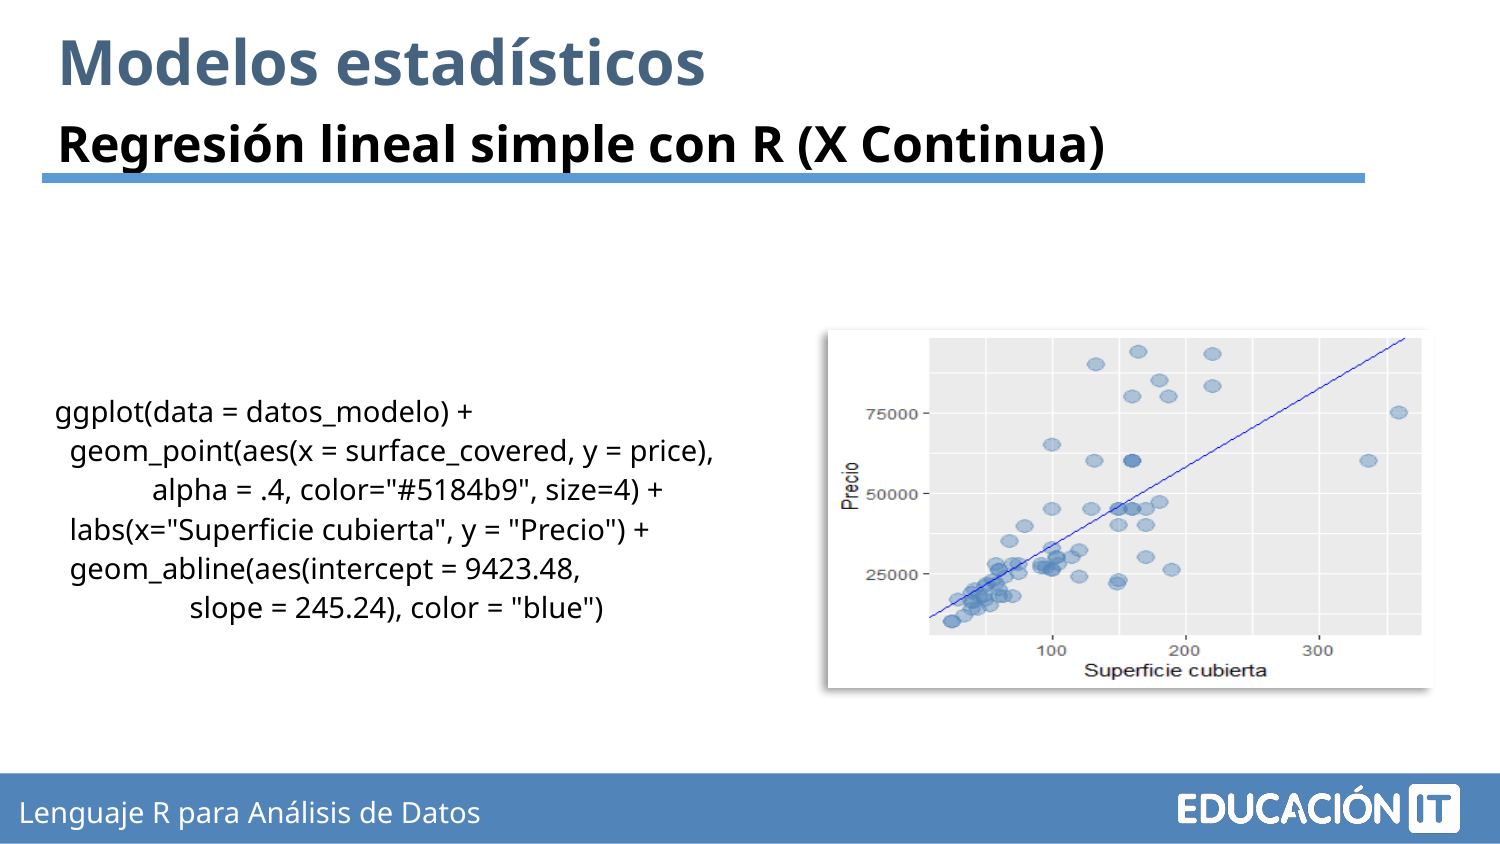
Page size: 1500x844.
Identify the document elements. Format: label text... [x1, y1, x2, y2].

text_box ggplot(data = datos_modelo) + geom_point(aes(x = surface_covered, y = price), alpha = .4, color="#5184b9", size=4) + labs(x="Superficie cubierta", y = "Precio") + geom_abline(aes(intercept = 9423.48, slope = 245.24), color = "blue") [41, 453, 817, 565]
picture [828, 329, 1435, 688]
picture [1175, 778, 1463, 839]
text_box Modelos estadísticos [42, 22, 1032, 99]
text_box Regresión lineal simple con R (X Continua) [42, 104, 1340, 173]
